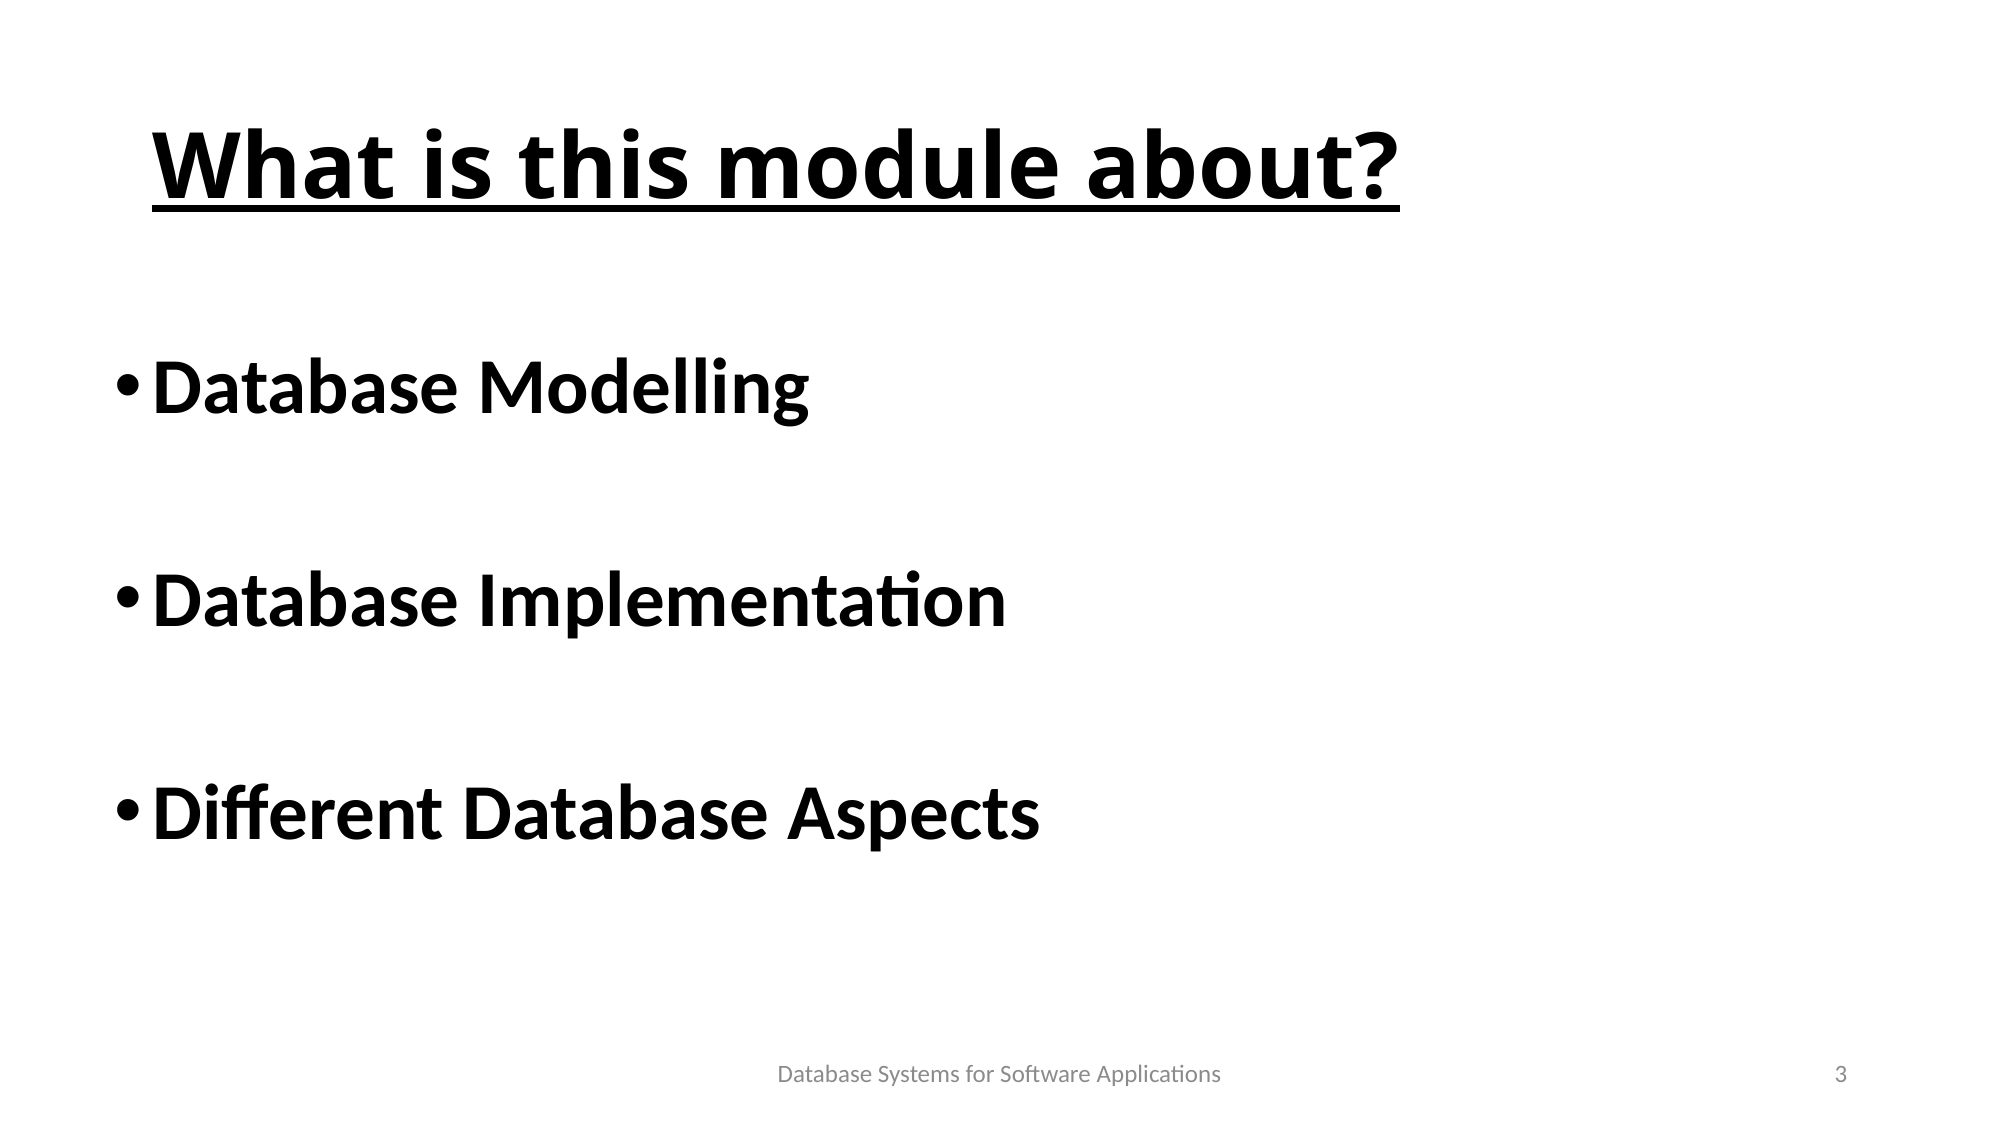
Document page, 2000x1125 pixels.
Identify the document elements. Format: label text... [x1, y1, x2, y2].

list Database Modelling Database Implementation Different Database Aspects [99, 338, 1900, 1081]
title What is this module about? [137, 59, 1863, 278]
slide_number 3 [1412, 1042, 1863, 1103]
footer Database Systems for Software Applications [662, 1042, 1338, 1103]
